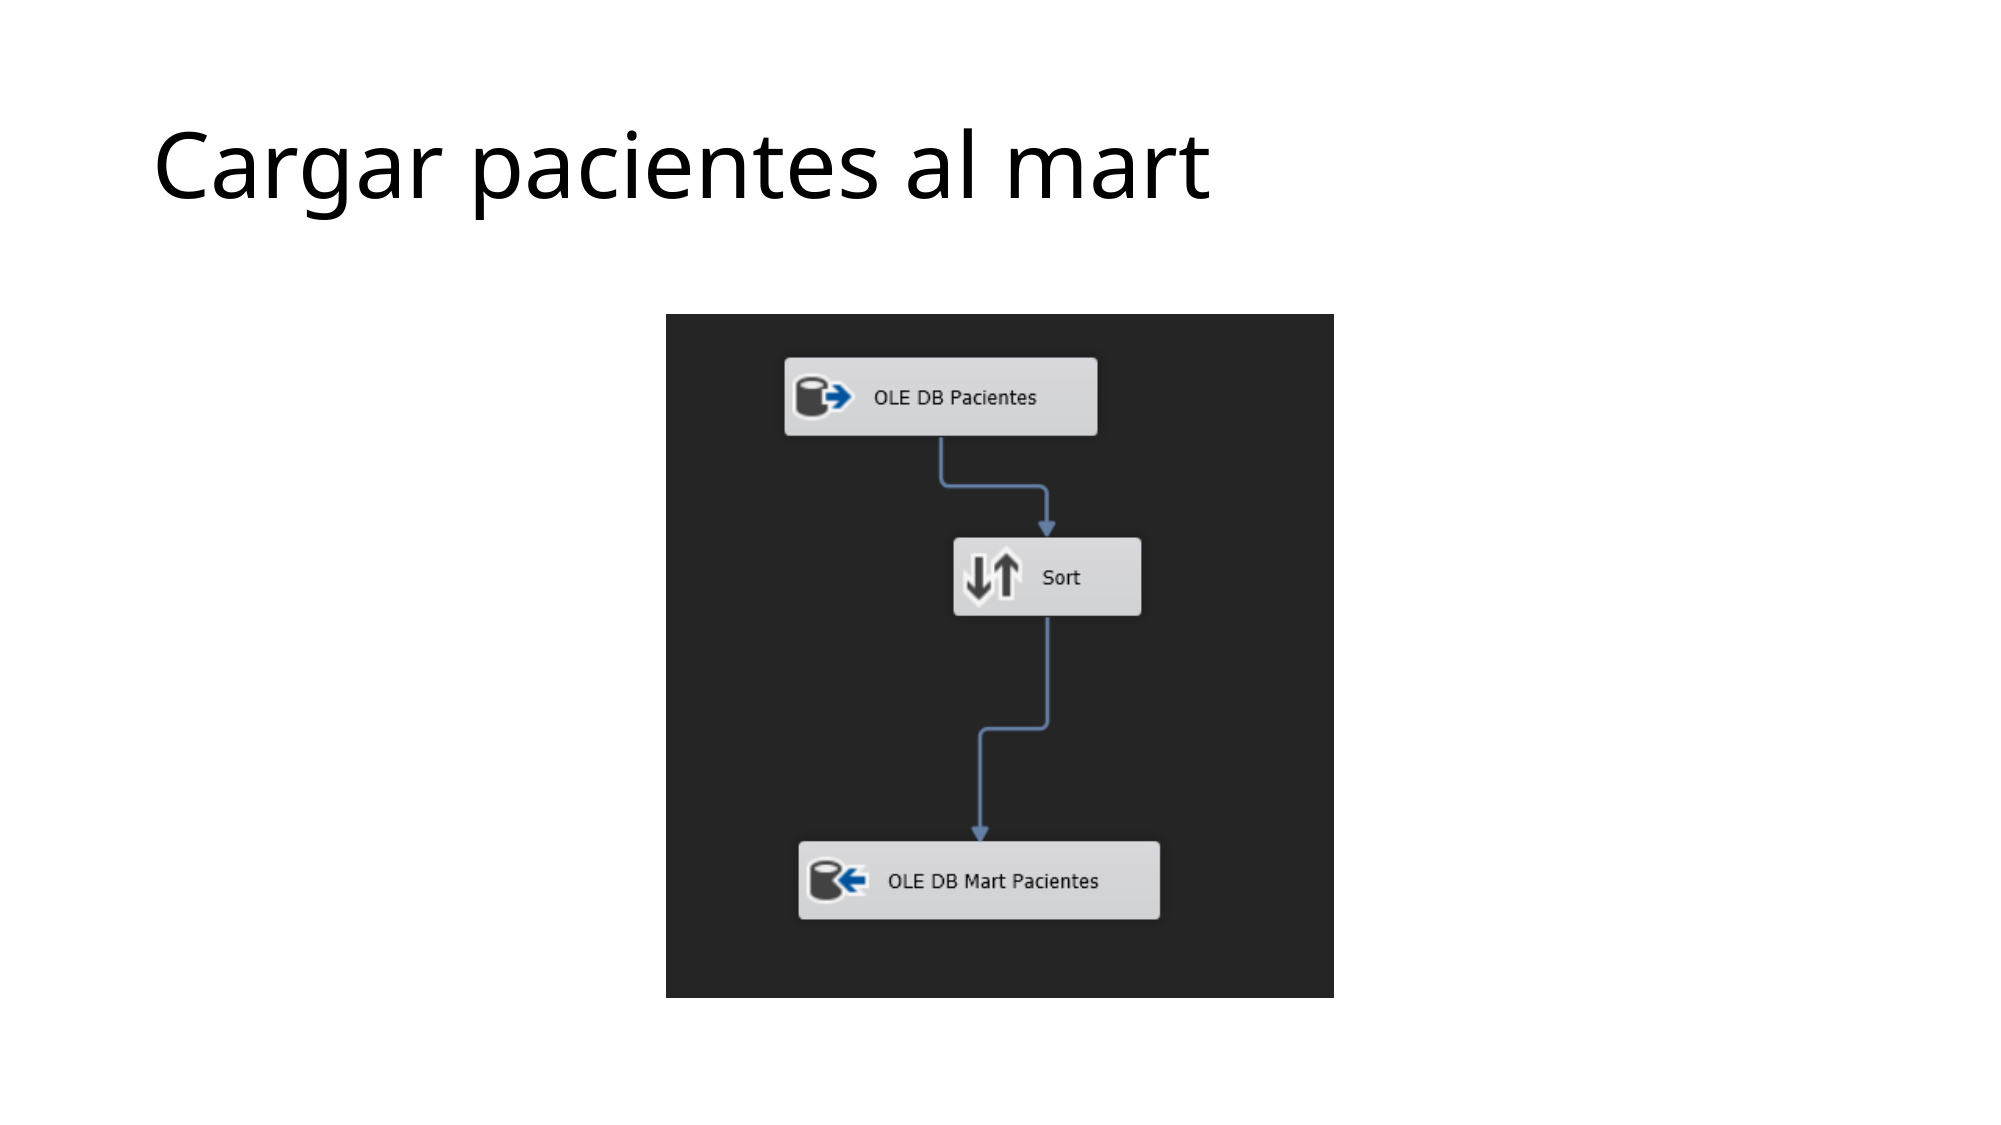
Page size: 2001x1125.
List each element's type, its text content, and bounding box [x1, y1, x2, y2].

title Cargar pacientes al mart [137, 59, 1863, 278]
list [666, 314, 1334, 998]
